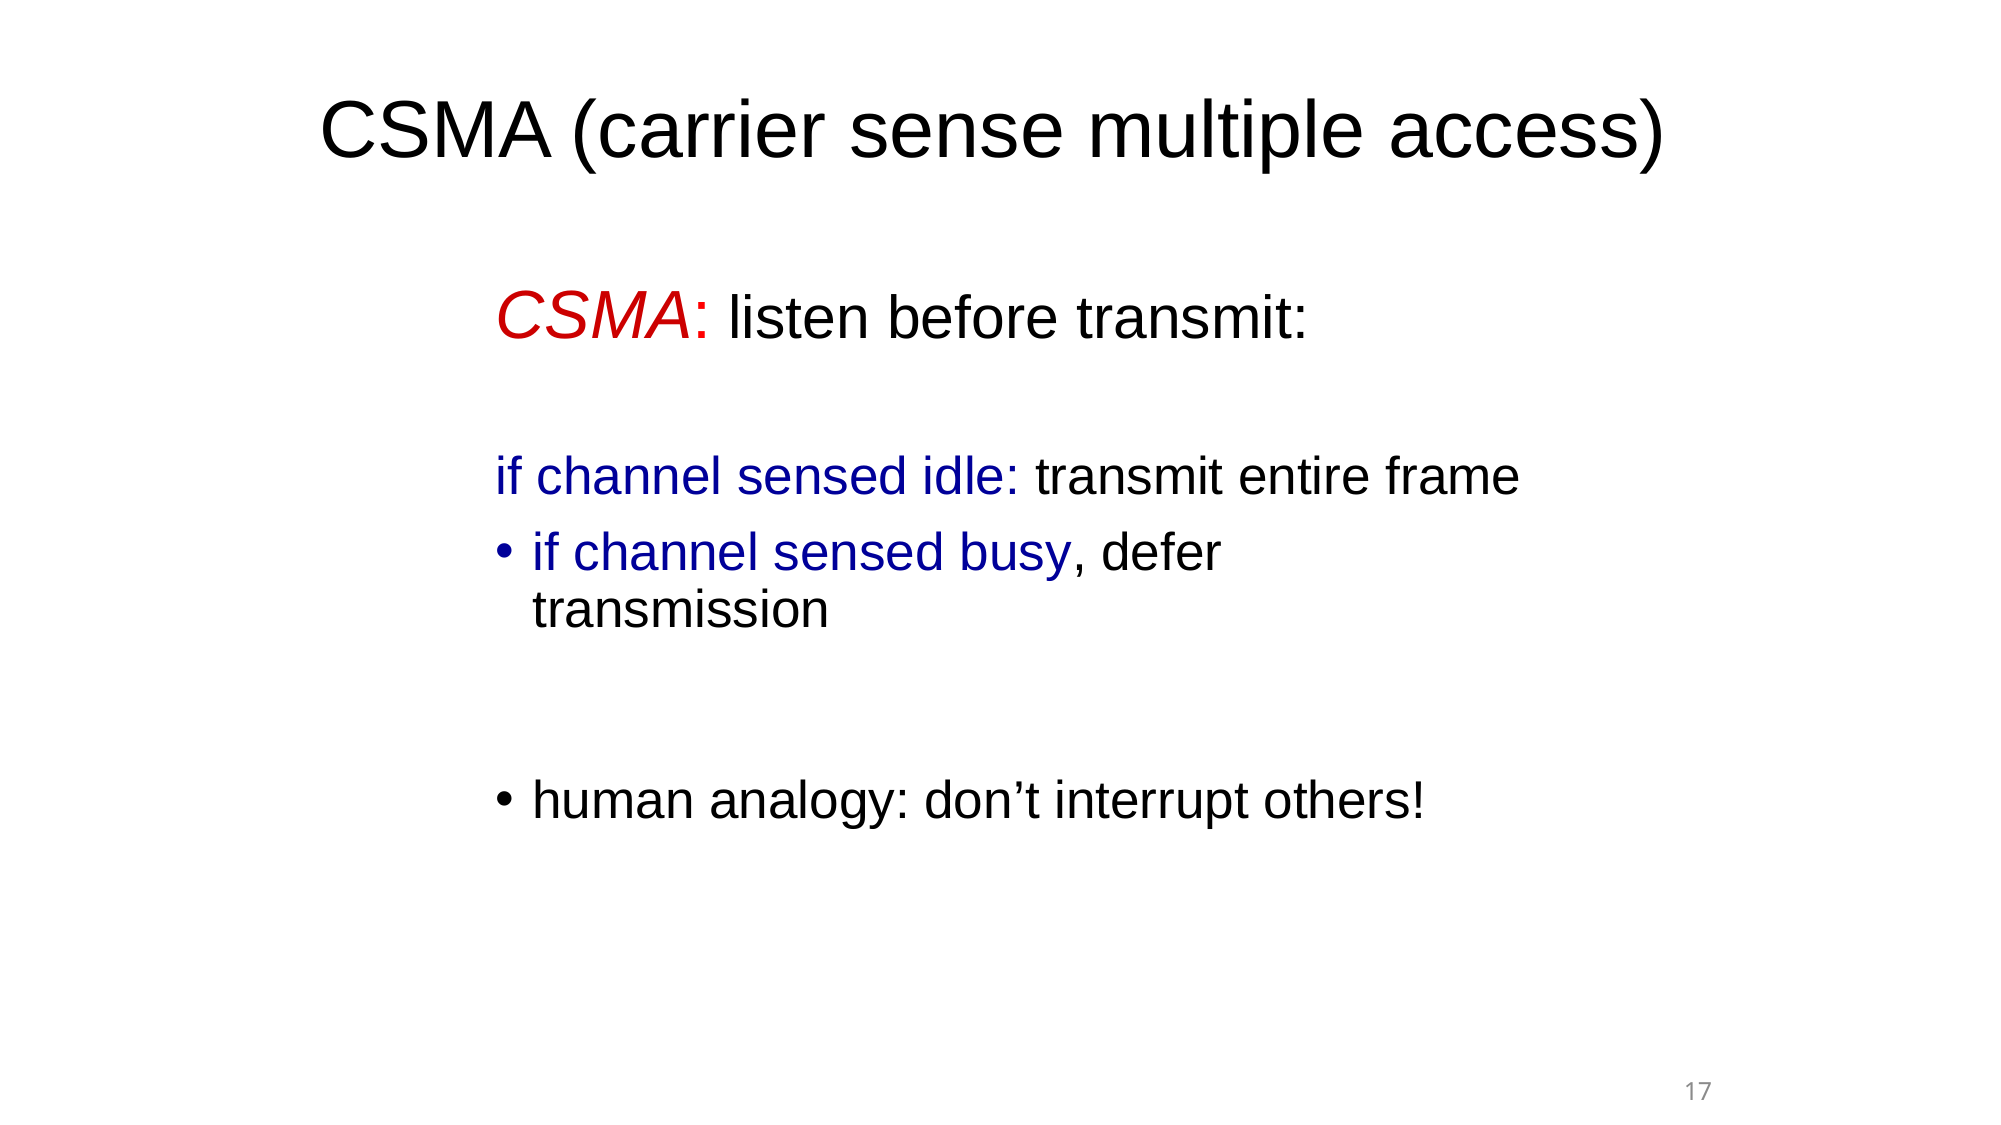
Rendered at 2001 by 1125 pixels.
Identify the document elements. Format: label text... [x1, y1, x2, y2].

list CSMA: listen before transmit: if channel sensed idle: transmit entire frame if channel sensed busy, defer transmission human analogy: don’t interrupt others! [480, 272, 1542, 891]
title CSMA (carrier sense multiple access) [304, 37, 1694, 225]
slide_number 17 [1637, 1069, 1728, 1115]
